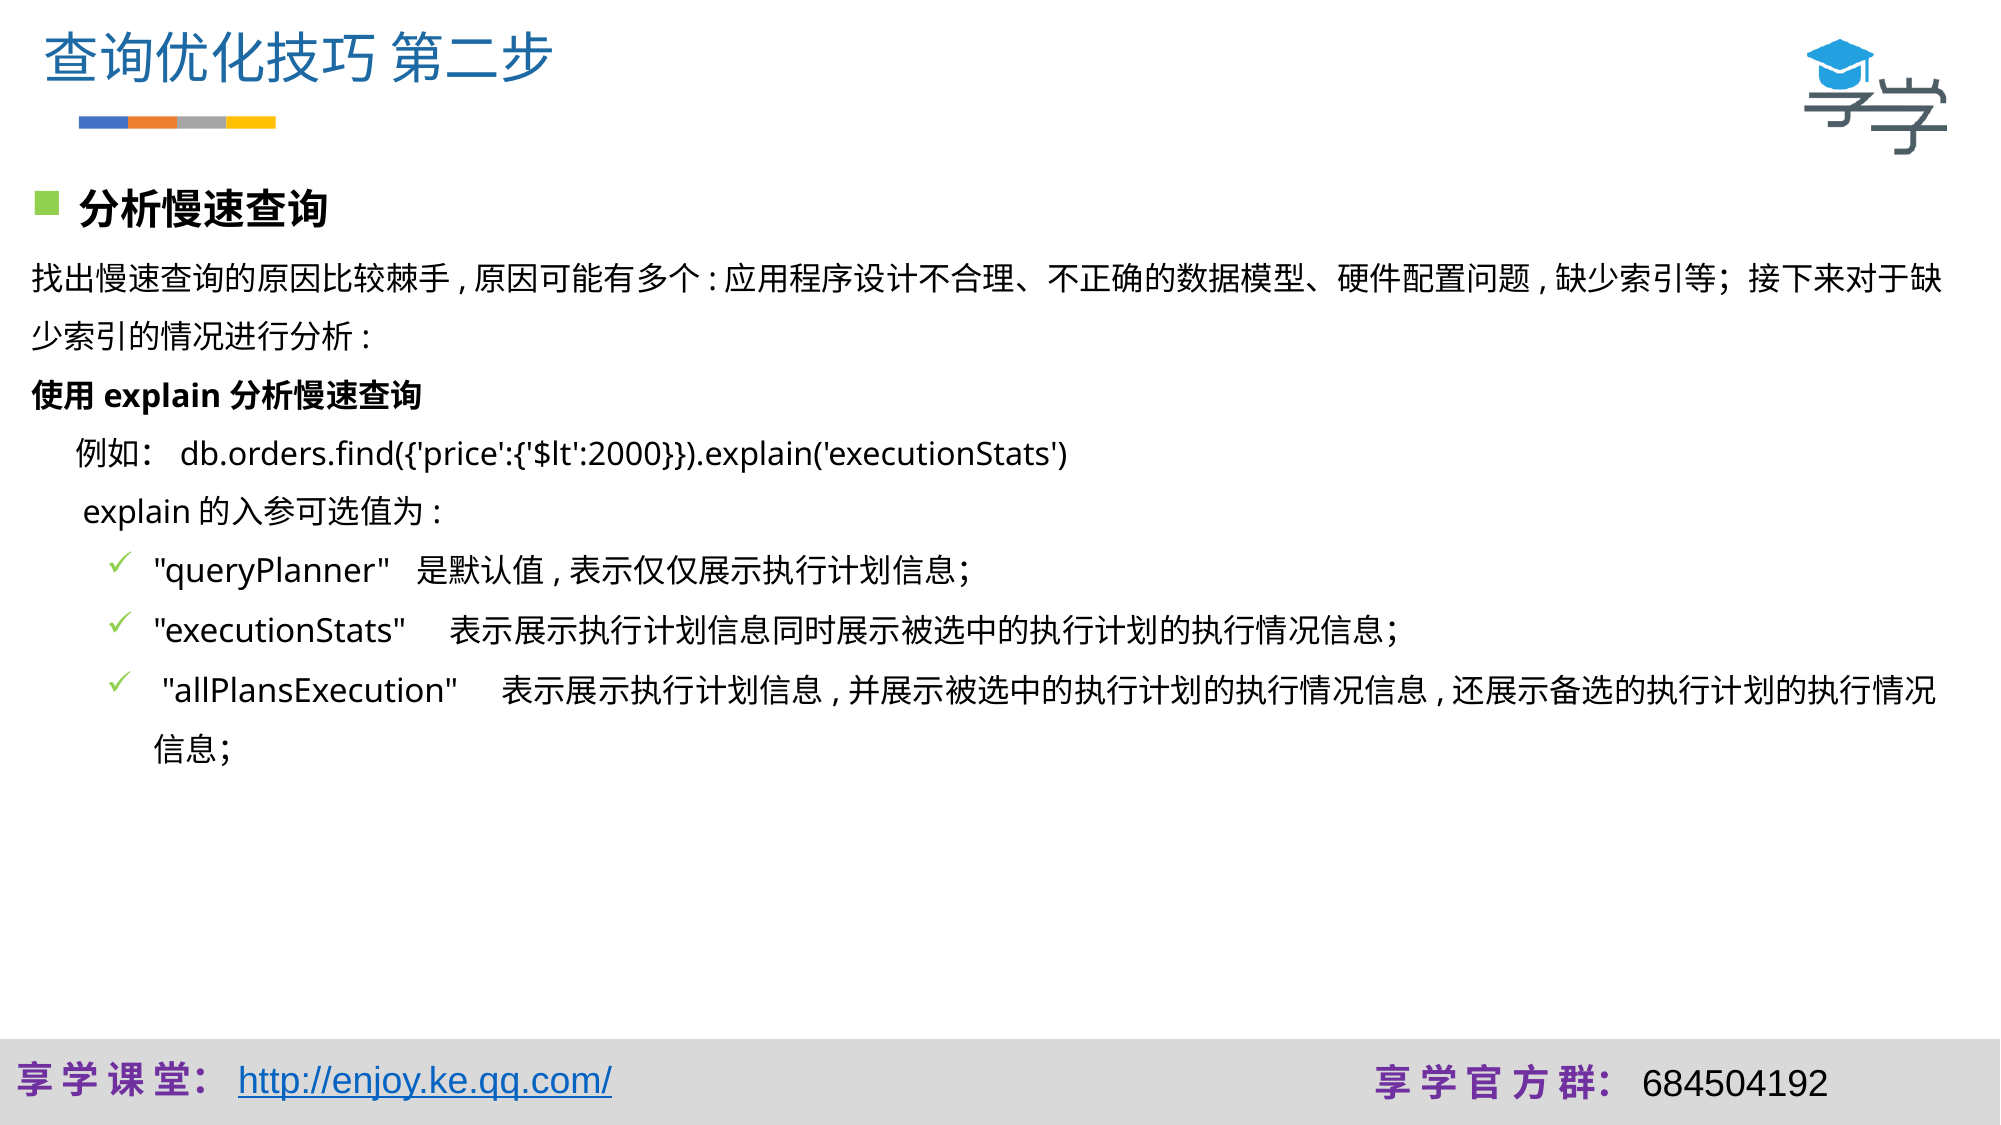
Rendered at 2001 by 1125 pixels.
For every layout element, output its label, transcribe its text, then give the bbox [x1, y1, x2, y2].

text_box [78, 116, 276, 129]
text_box 分析慢速查询 [16, 150, 791, 231]
picture [1799, 98, 1952, 173]
text_box 查询优化技巧 第二步 [28, 15, 1969, 98]
text_box 找出慢速查询的原因比较棘手,原因可能有多个:应用程序设计不合理、不正确的数据模型、硬件配置问题,缺少索引等；接下来对于缺少索引的情况进行分析: 使用explain分析慢速查询 例如：db.orders.find({'price':{'$lt':2000}}).explain('executionStats') explain的入参可选值为: "queryPlanner" 是默认值,表示仅仅展示执行计划信息； "executionStats" 表示展示执行计划信息同时展示被选中的执行计划的执行情况信息； "allPlansExecution" 表示展示执行计划信息,并展示被选中的执行计划的执行情况信息,还展示备选的执行计划的执行情况信息； [16, 231, 1982, 775]
